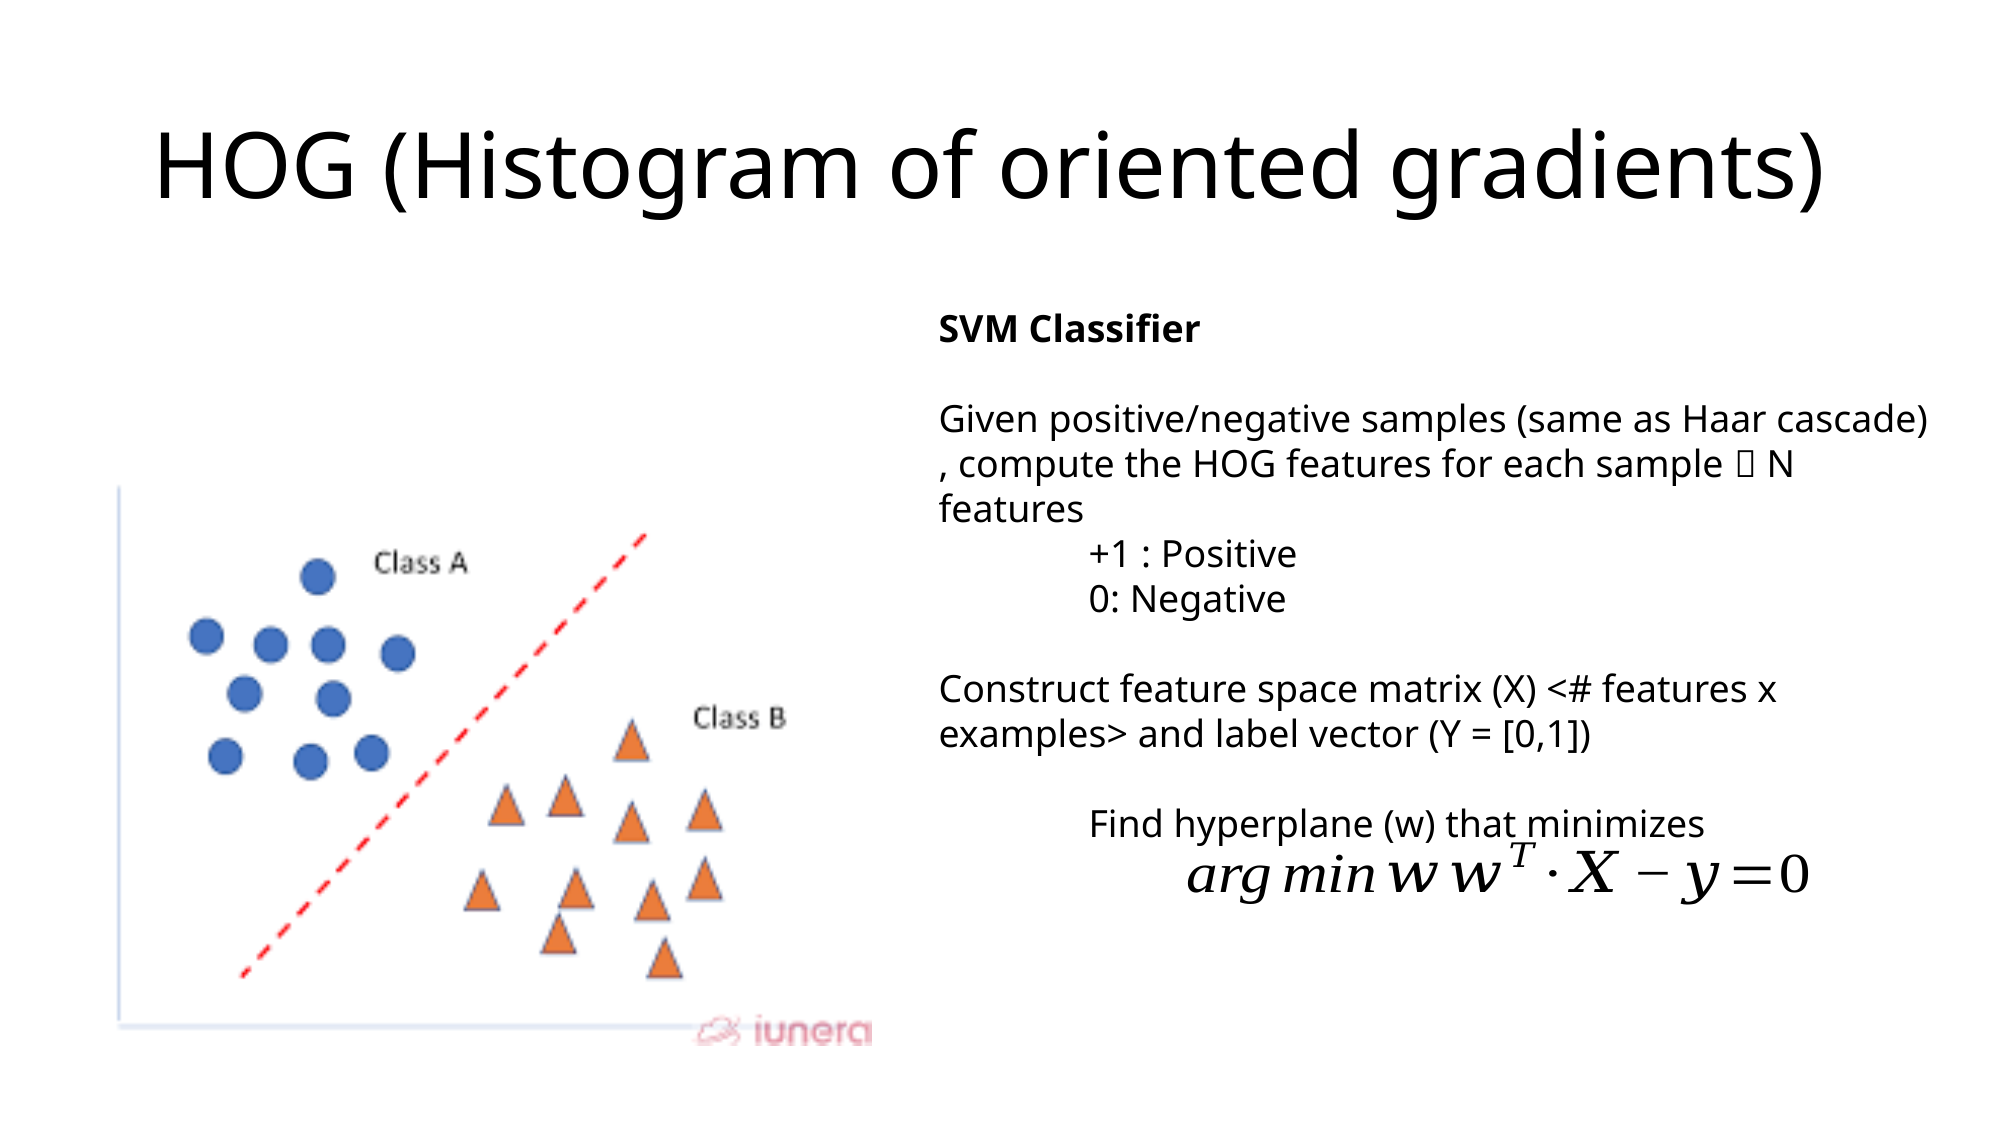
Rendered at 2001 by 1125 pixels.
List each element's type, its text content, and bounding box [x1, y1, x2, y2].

picture [91, 450, 872, 1046]
title HOG (Histogram of oriented gradients) [137, 59, 1863, 278]
